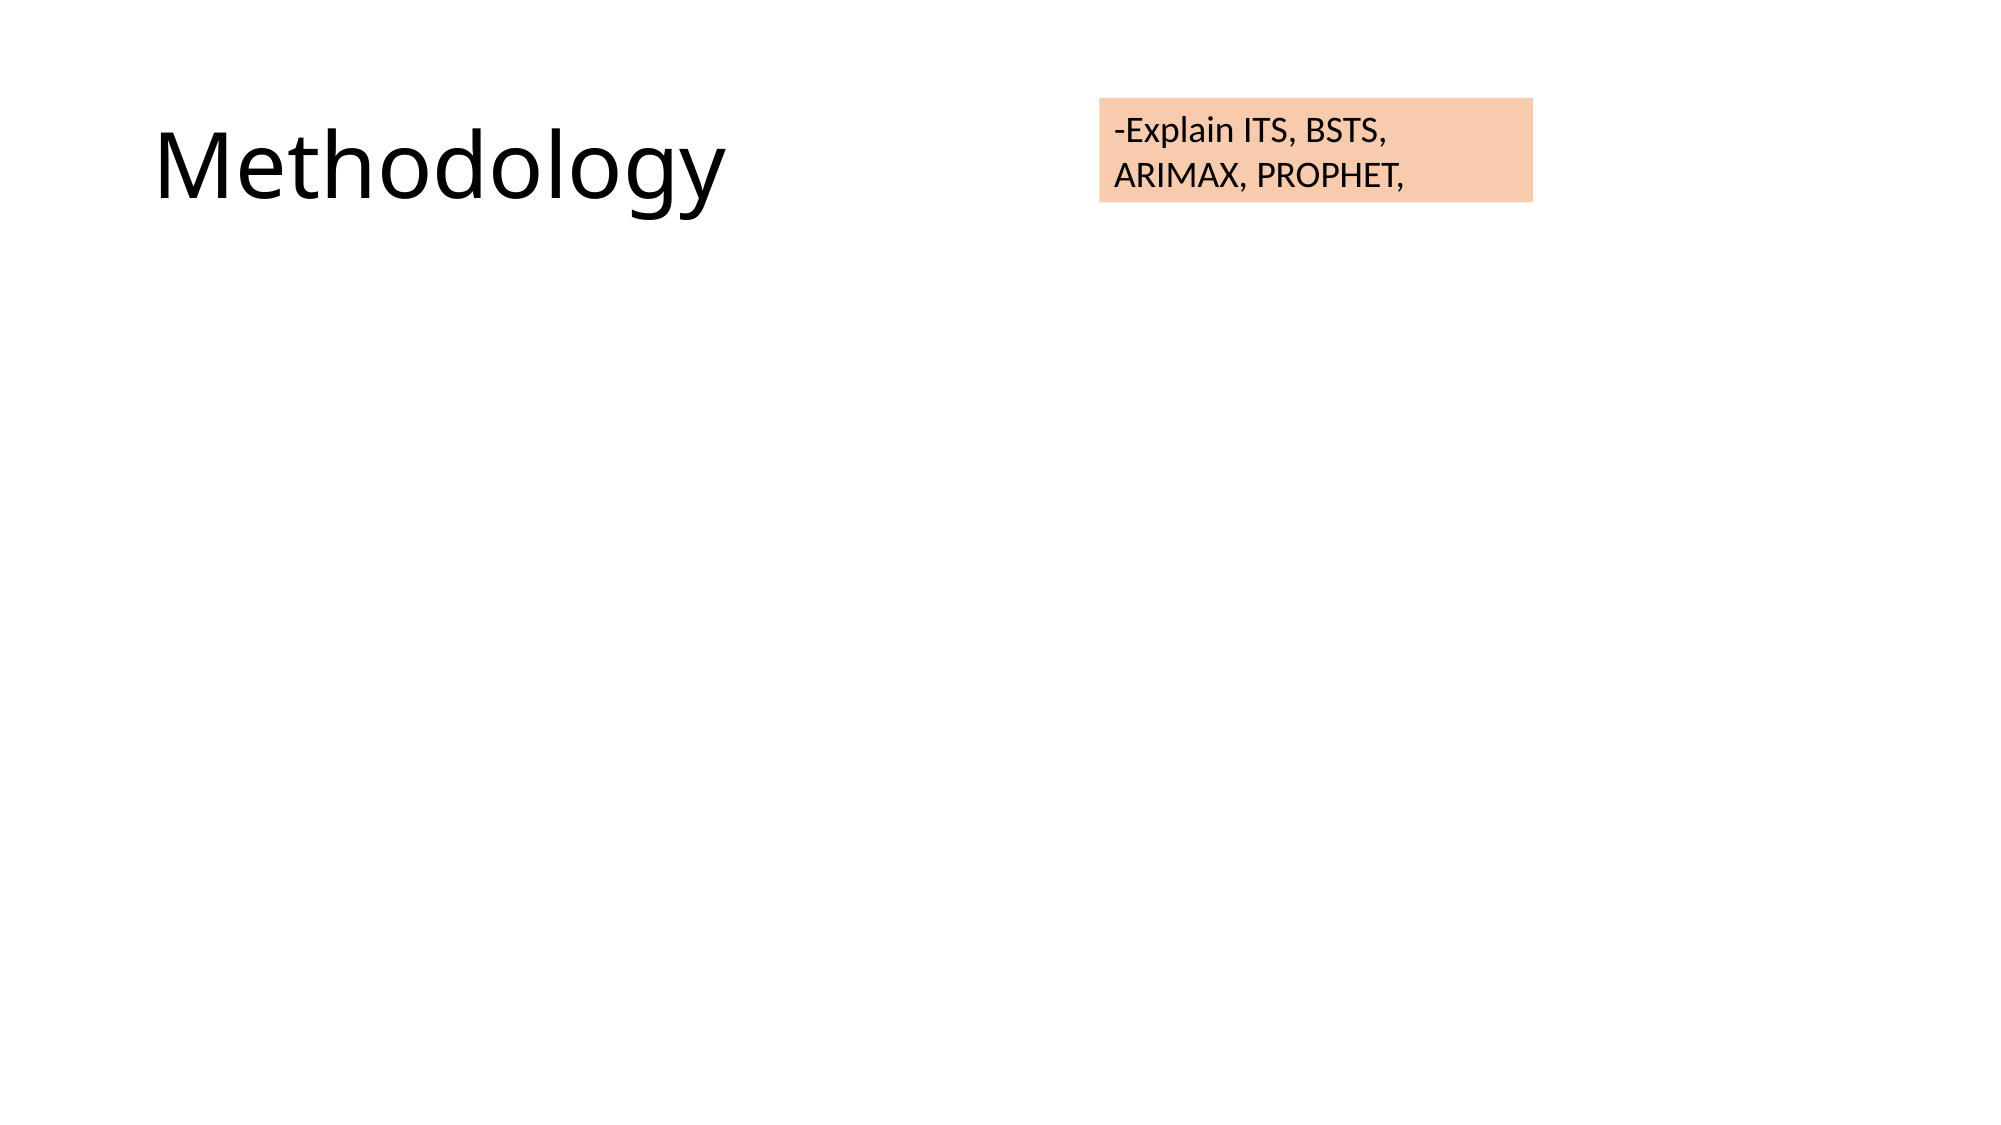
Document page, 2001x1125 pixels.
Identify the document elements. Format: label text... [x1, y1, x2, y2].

text_box -Explain ITS, BSTS, ARIMAX, PROPHET, [1099, 97, 1533, 203]
title Methodology [137, 59, 1863, 278]
